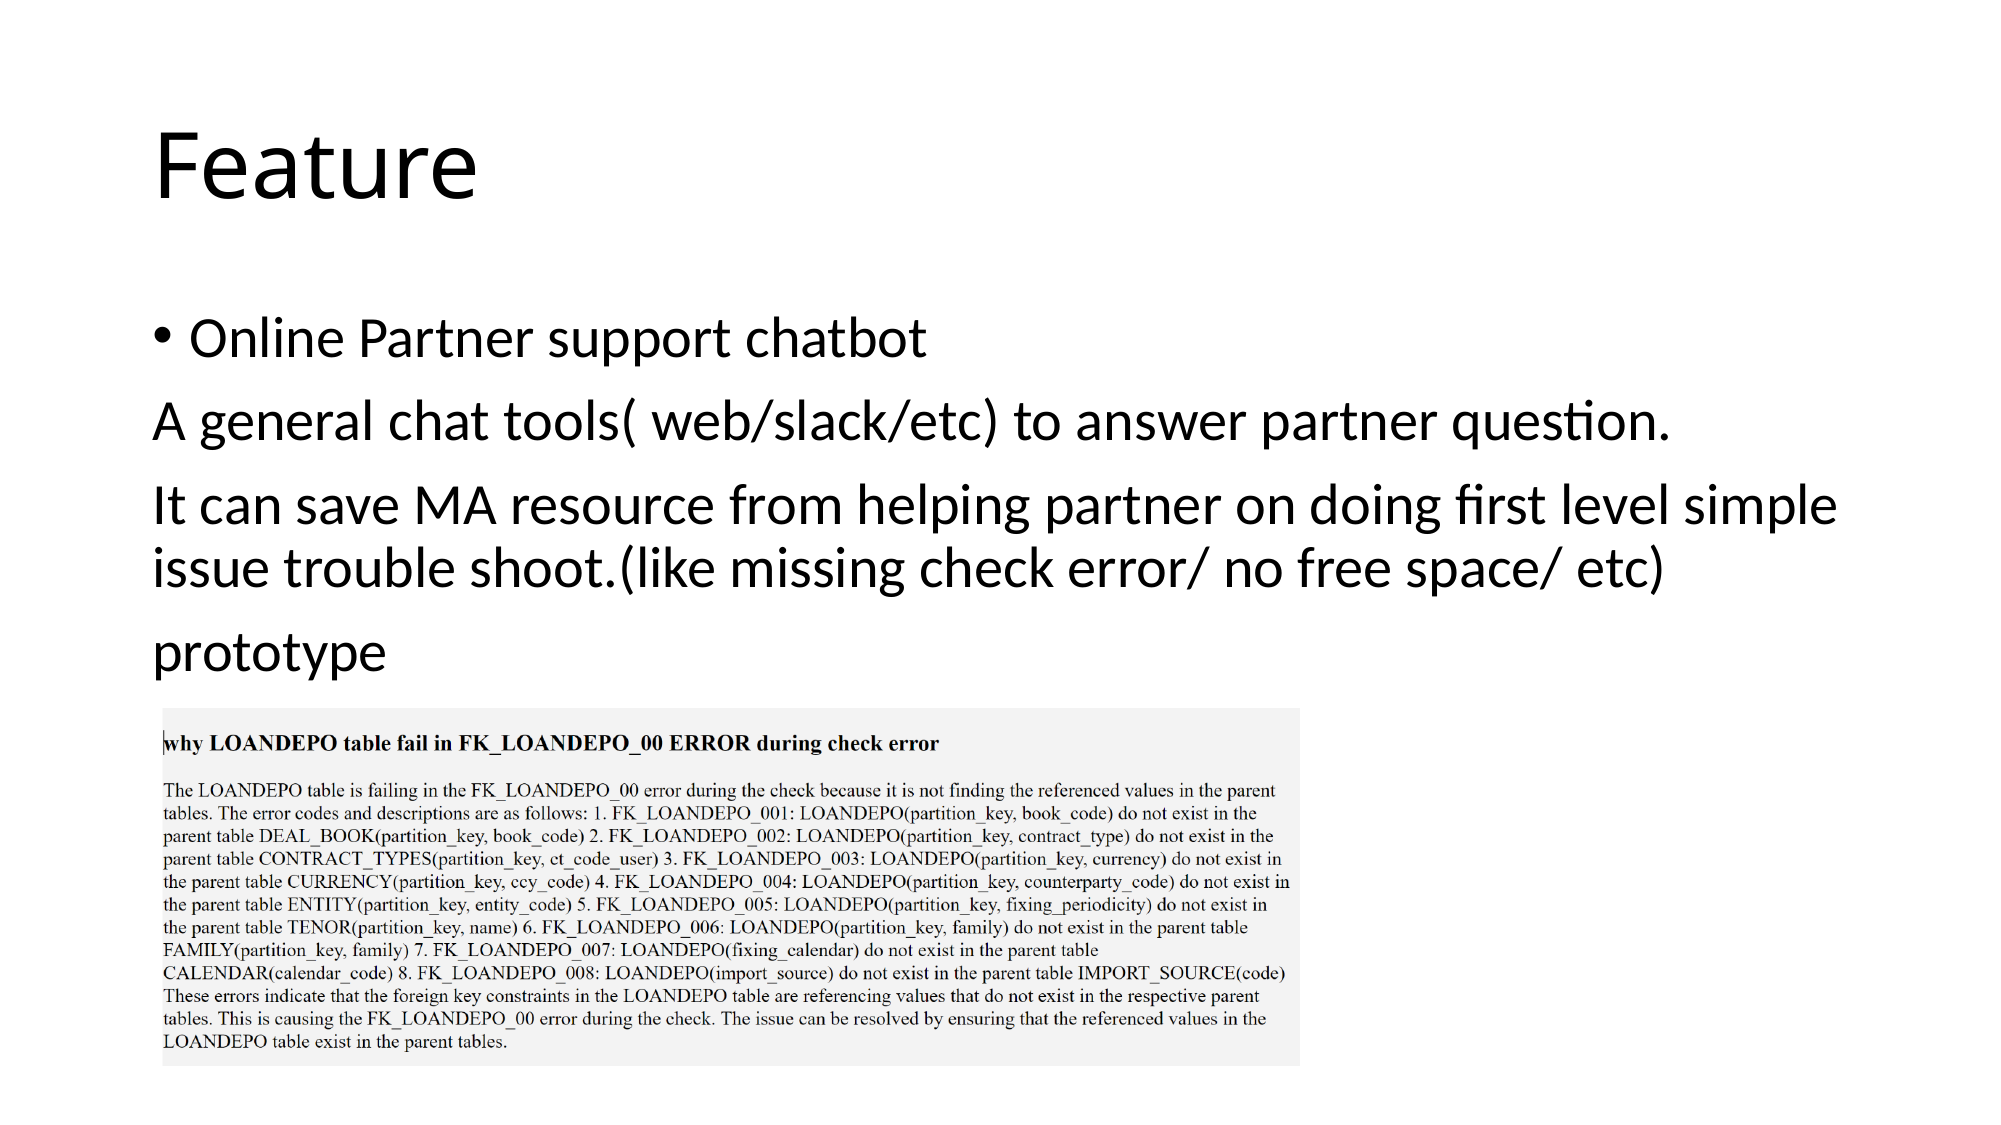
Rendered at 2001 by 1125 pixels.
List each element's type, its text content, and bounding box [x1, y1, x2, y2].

title Feature [137, 59, 1863, 278]
picture [158, 708, 1300, 1066]
list Online Partner support chatbot A general chat tools( web/slack/etc) to answer partner question. It can save MA resource from helping partner on doing first level simple issue trouble shoot.(like missing check error/ no free space/ etc) prototype [137, 299, 1863, 1014]
